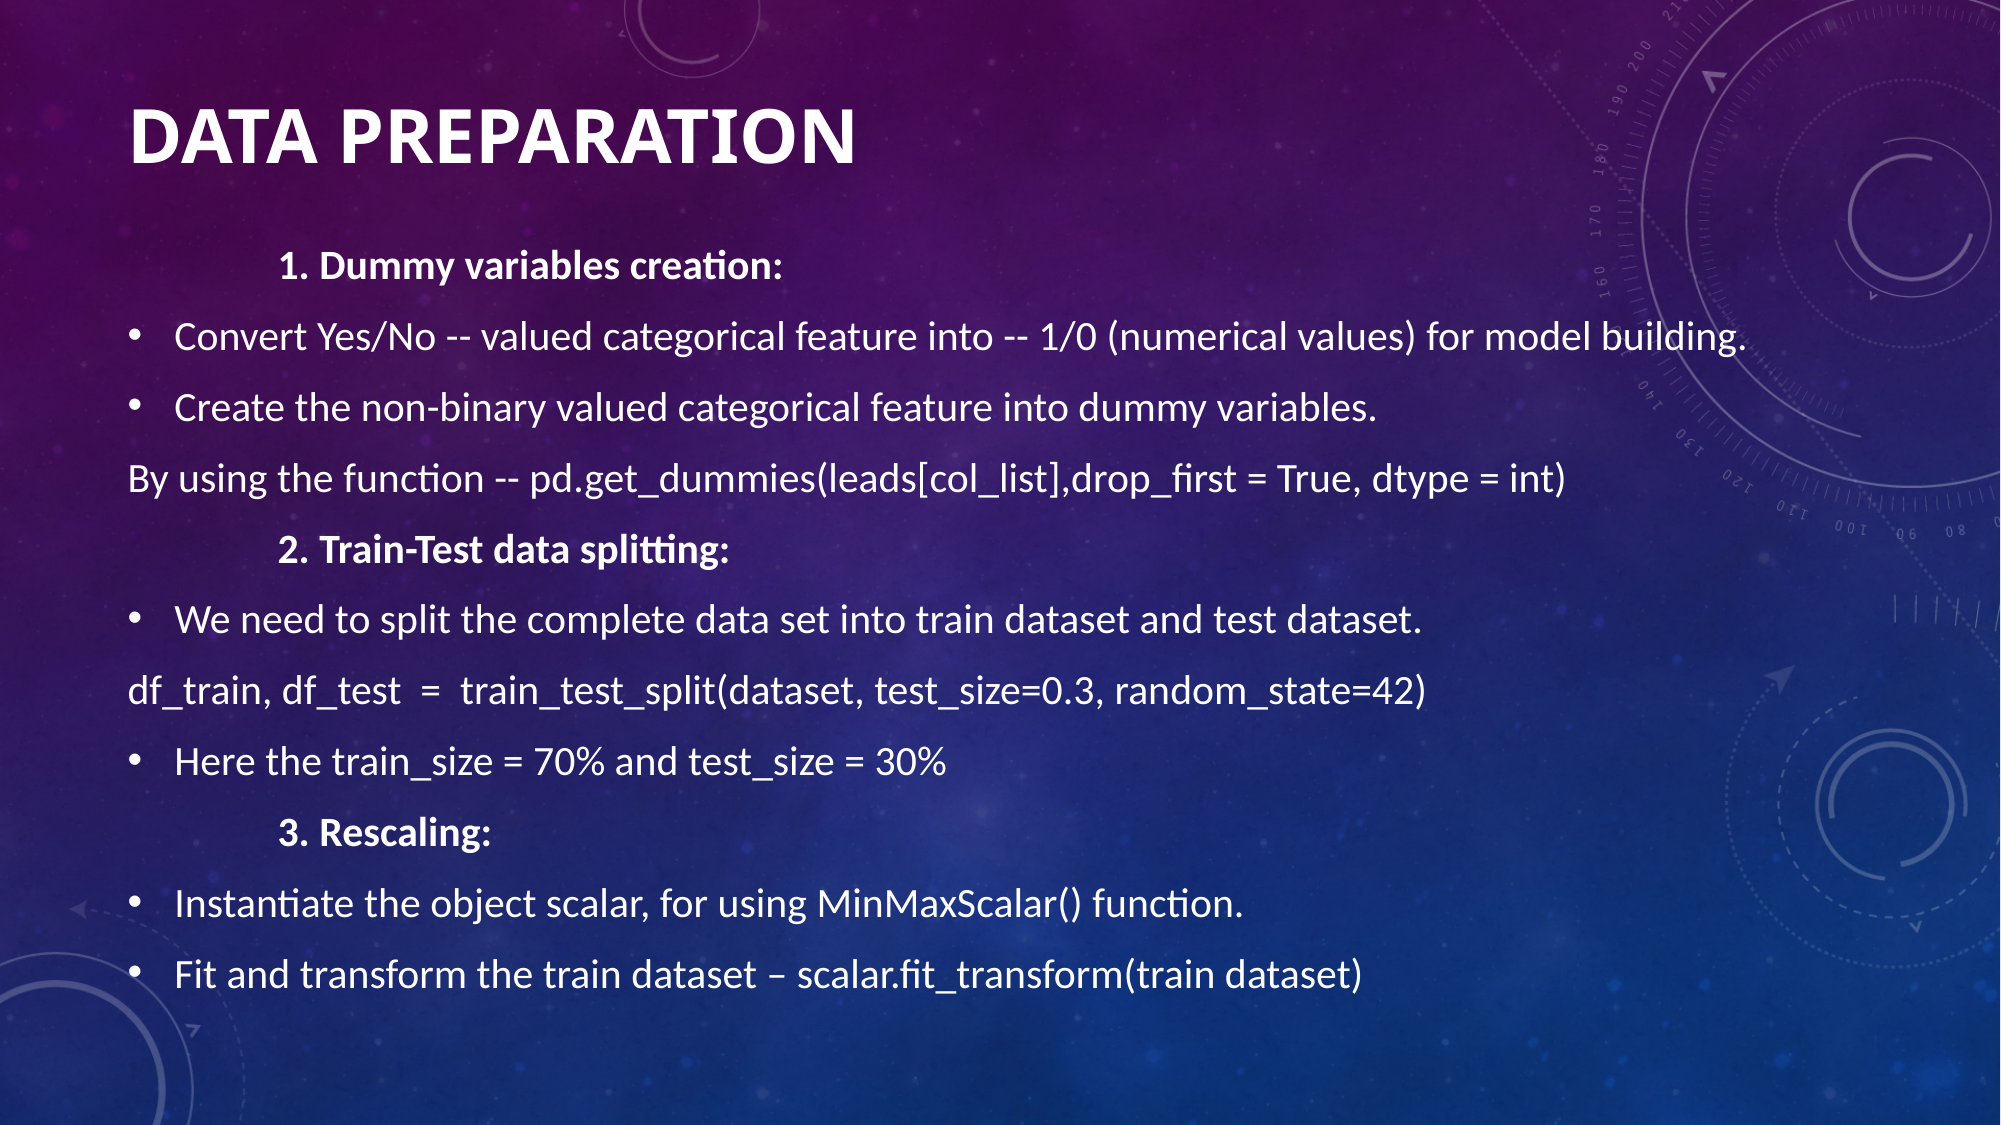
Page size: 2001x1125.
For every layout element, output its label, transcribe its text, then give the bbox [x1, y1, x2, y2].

list 1. Dummy variables creation: Convert Yes/No -- valued categorical feature into -- 1/0 (numerical values) for model building. Create the non-binary valued categorical feature into dummy variables. By using the function -- pd.get_dummies(leads[col_list],drop_first = True, dtype = int) 2. Train-Test data splitting: We need to split the complete data set into train dataset and test dataset. df_train, df_test = train_test_split(dataset, test_size=0.3, random_state=42) Here the train_size = 70% and test_size = 30% 3. Rescaling: Instantiate the object scalar, for using MinMaxScalar() function. Fit and transform the train dataset – scalar.fit_transform(train dataset) [112, 161, 1775, 1073]
title Data preparation [112, 69, 1775, 161]
picture [0, 0, 2001, 1125]
